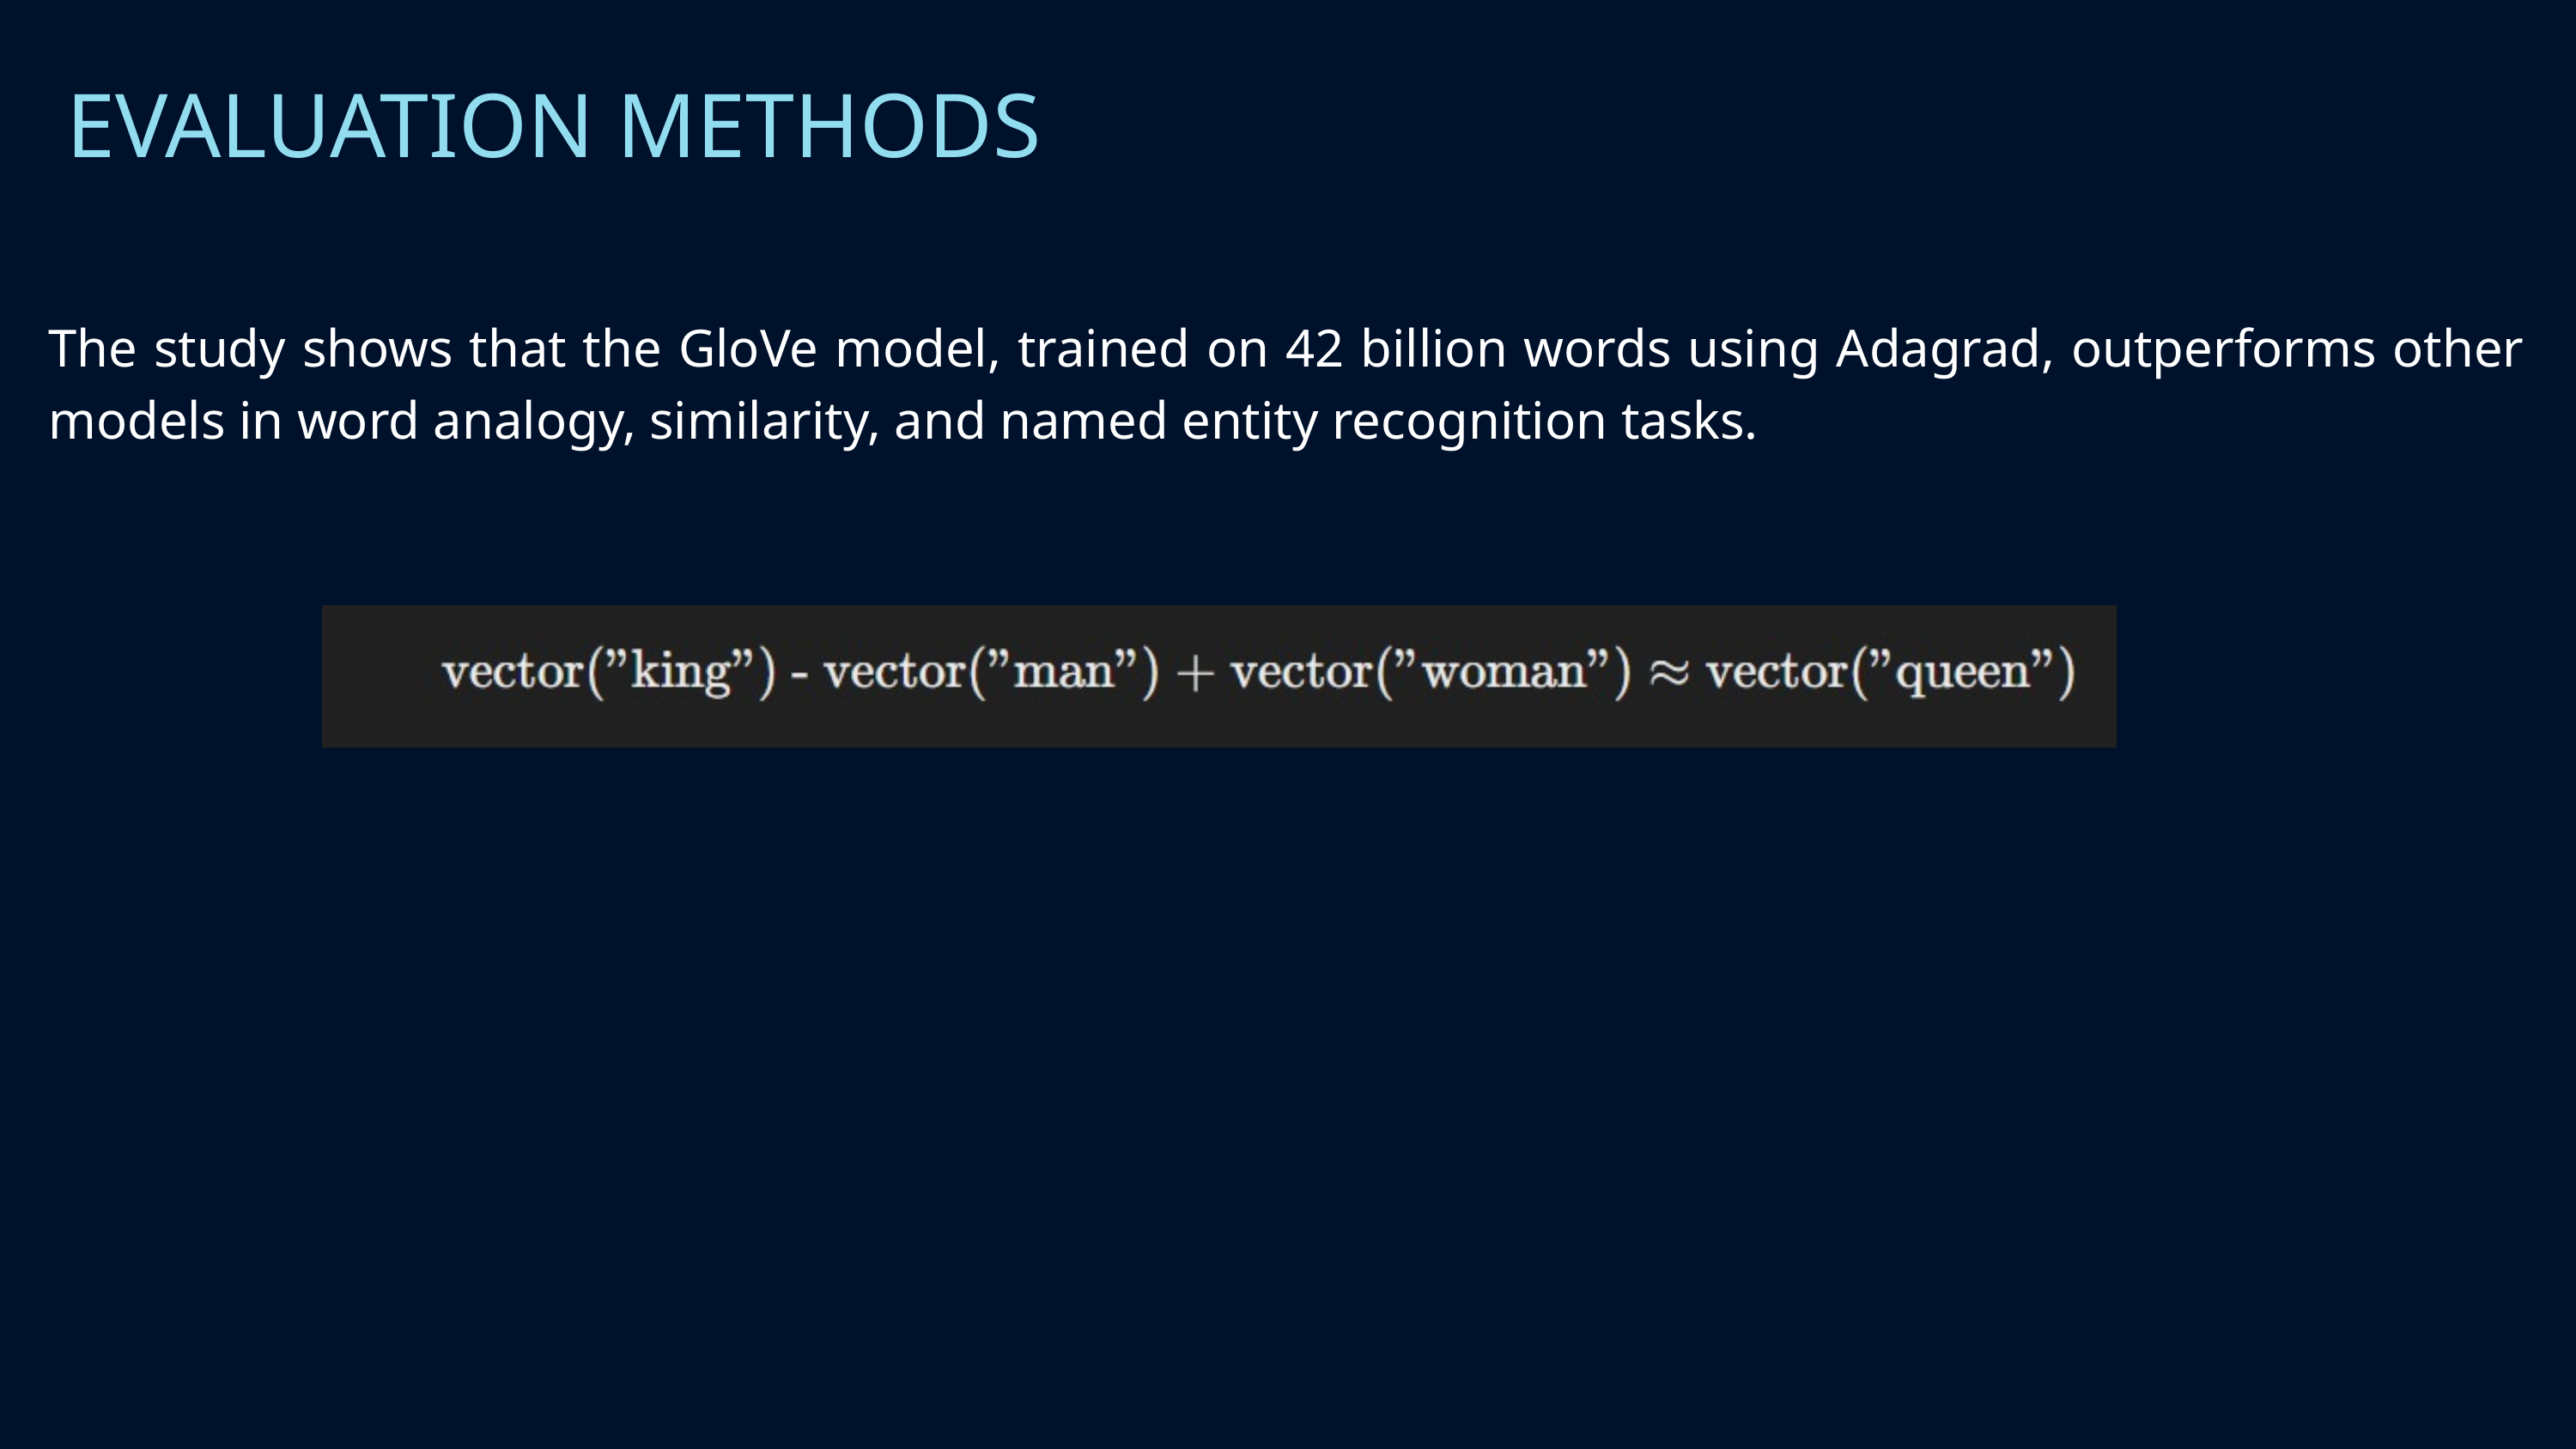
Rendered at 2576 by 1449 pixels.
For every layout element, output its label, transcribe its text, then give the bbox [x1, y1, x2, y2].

text_box EVALUATION METHODS [66, 52, 2510, 175]
text_box The study shows that the GloVe model, trained on 42 billion words using Adagrad, outperforms other models in word analogy, similarity, and named entity recognition tasks. [48, 305, 2528, 450]
picture [321, 605, 2117, 749]
